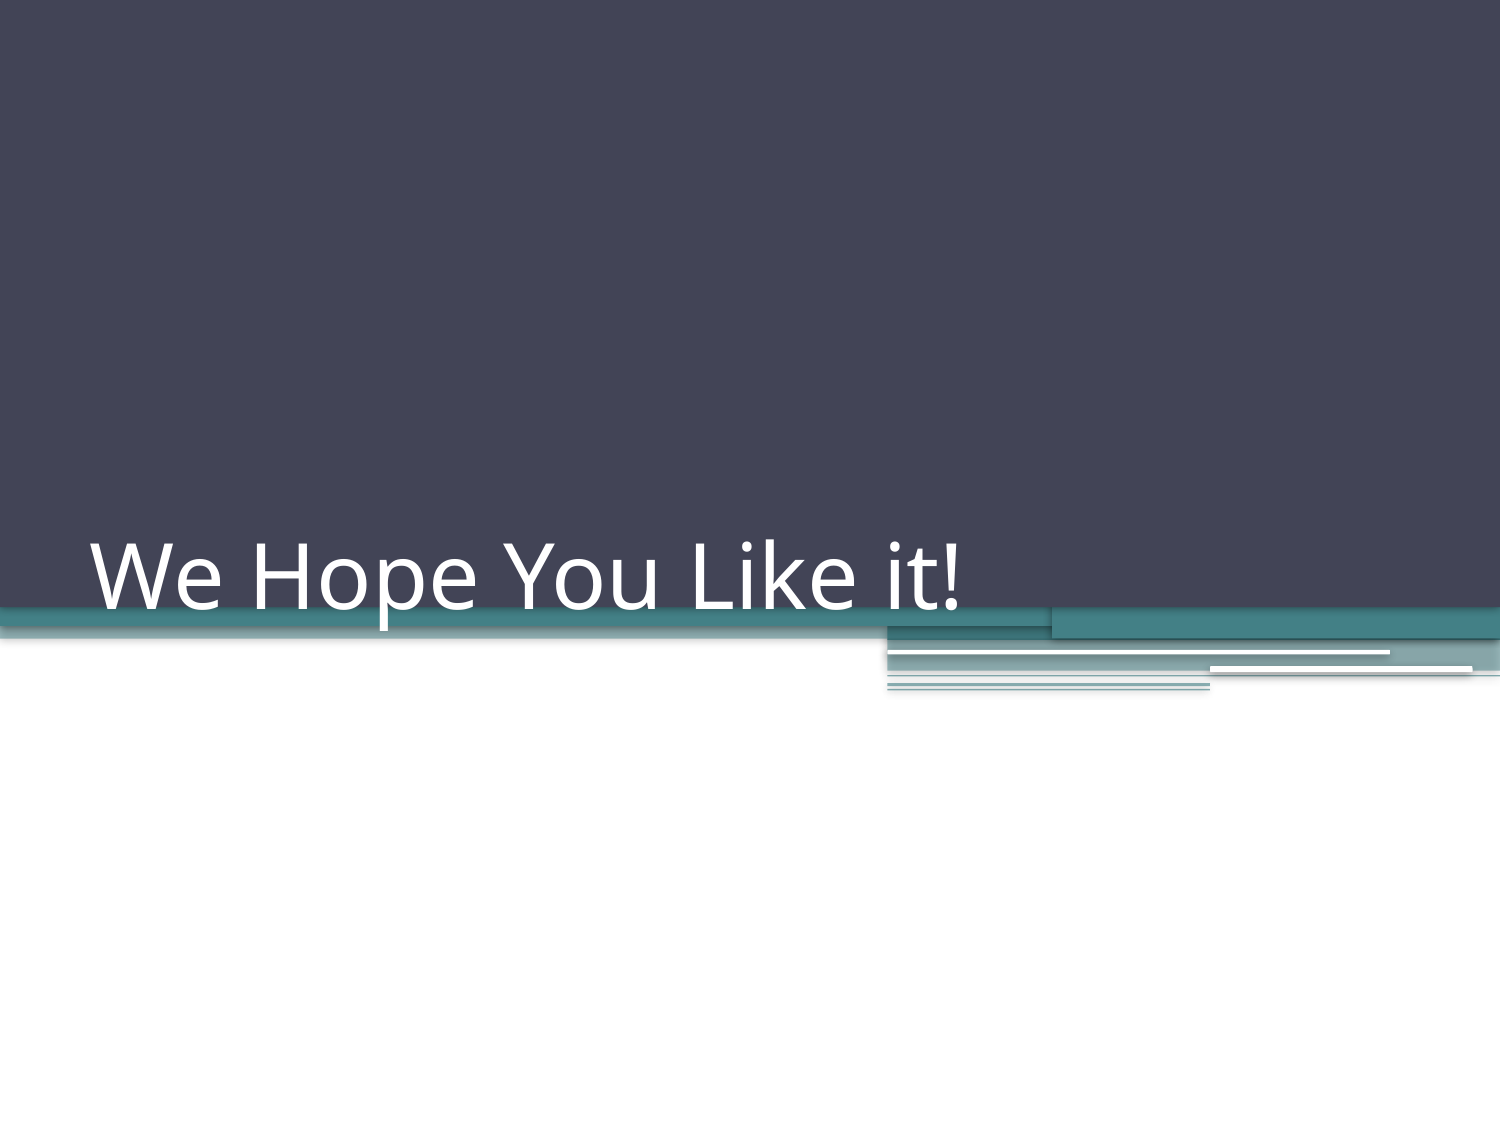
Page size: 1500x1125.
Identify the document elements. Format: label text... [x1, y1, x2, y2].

title We Hope You Like it! [75, 394, 1463, 636]
